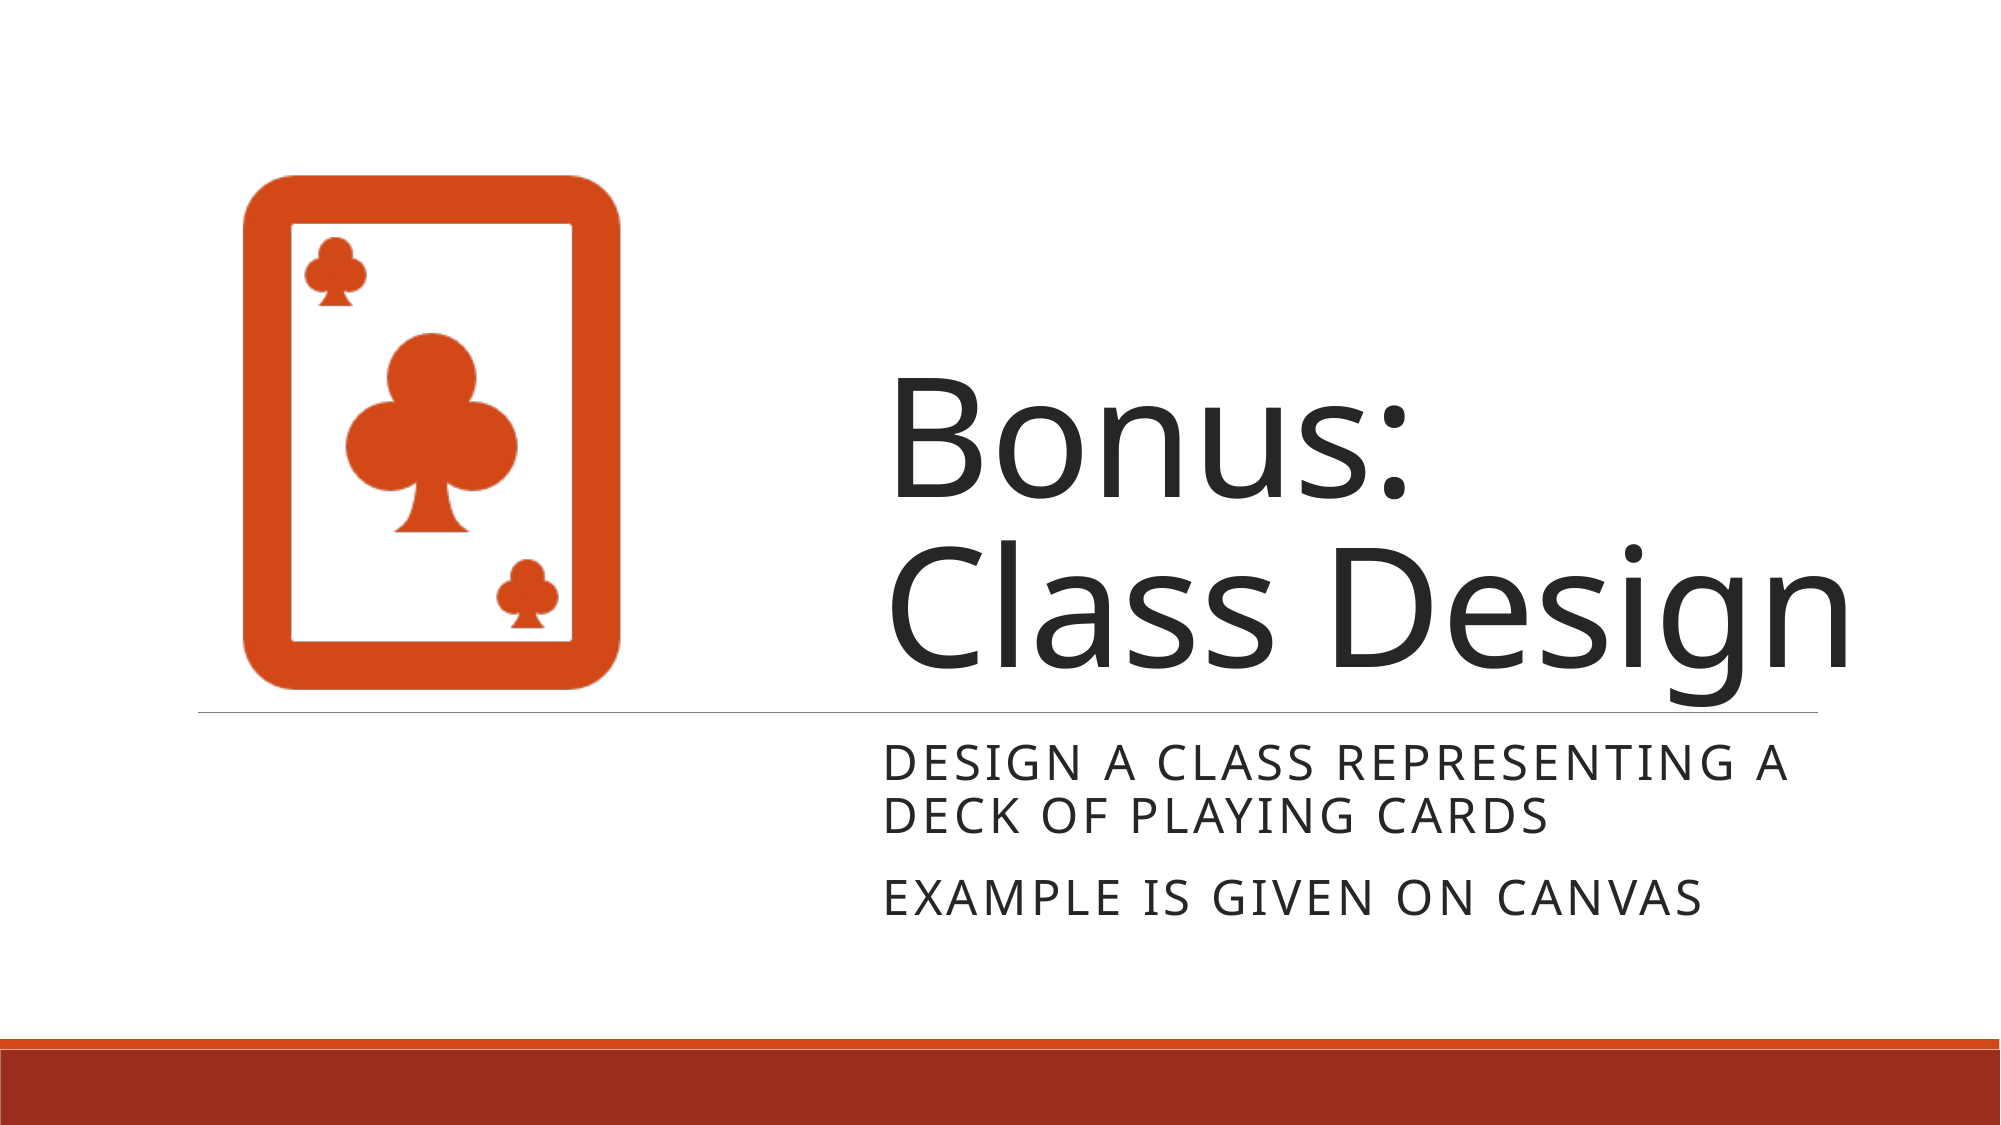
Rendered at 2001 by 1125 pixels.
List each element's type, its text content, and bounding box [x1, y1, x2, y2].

list Design a class representing a deck of playing cards Example is Given on Canvas [867, 730, 1897, 935]
picture [103, 104, 761, 762]
title Bonus: Class Design [867, 104, 1894, 710]
